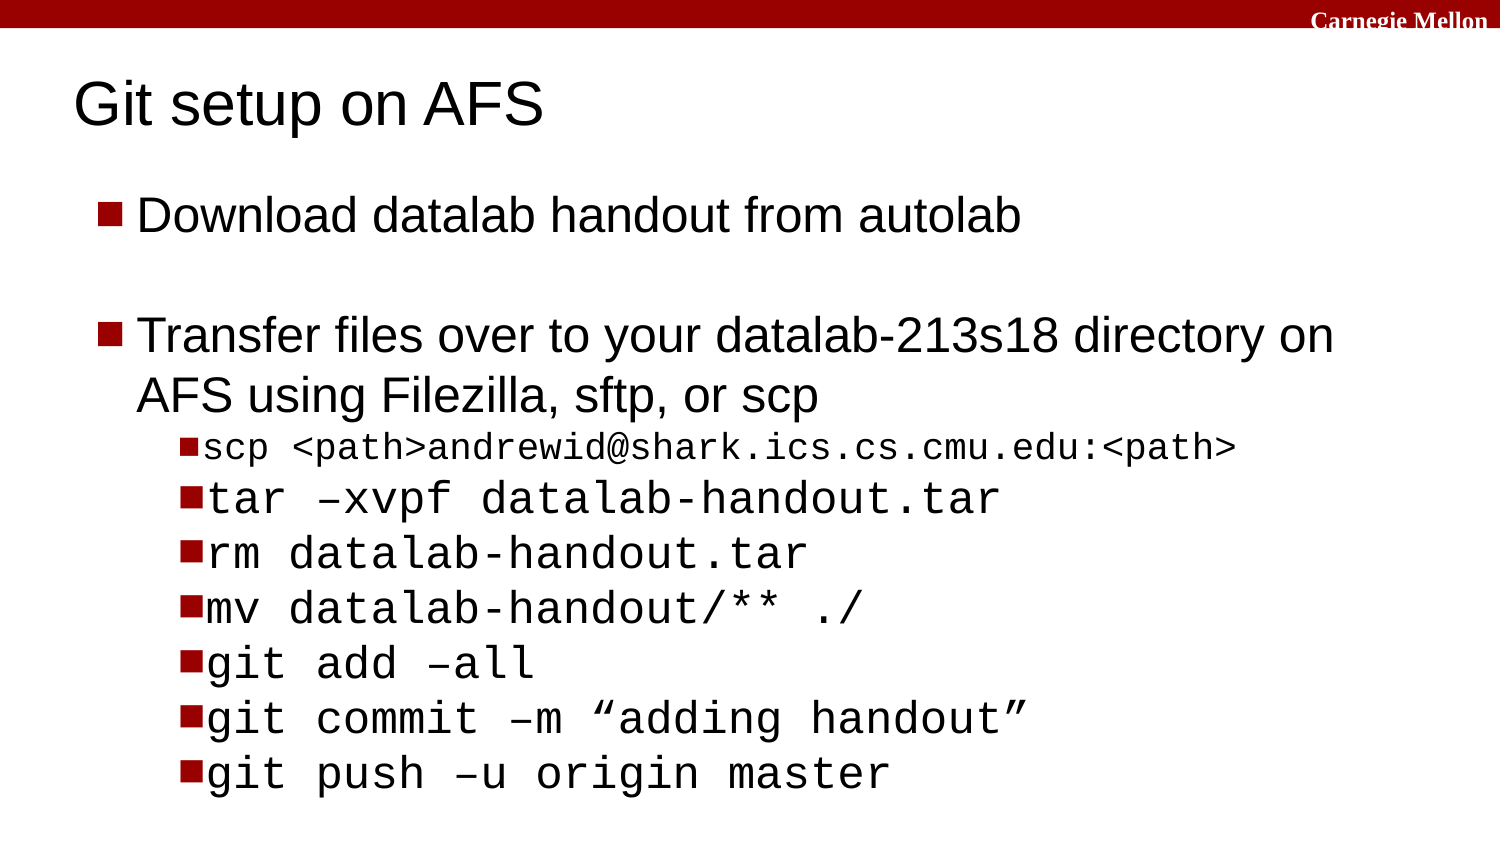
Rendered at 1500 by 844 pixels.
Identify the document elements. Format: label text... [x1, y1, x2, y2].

title Git setup on AFS [58, 53, 1304, 148]
text_box [730, 396, 769, 447]
list Download datalab handout from autolab Transfer files over to your datalab-213s18 directory on AFS using Filezilla, sftp, or scp scp <path>andrewid@shark.ics.cs.cmu.edu:<path> tar –xvpf datalab-handout.tar rm datalab-handout.tar mv datalab-handout/** ./ git add –all git commit –m “adding handout” git push –u origin master [65, 167, 1361, 780]
